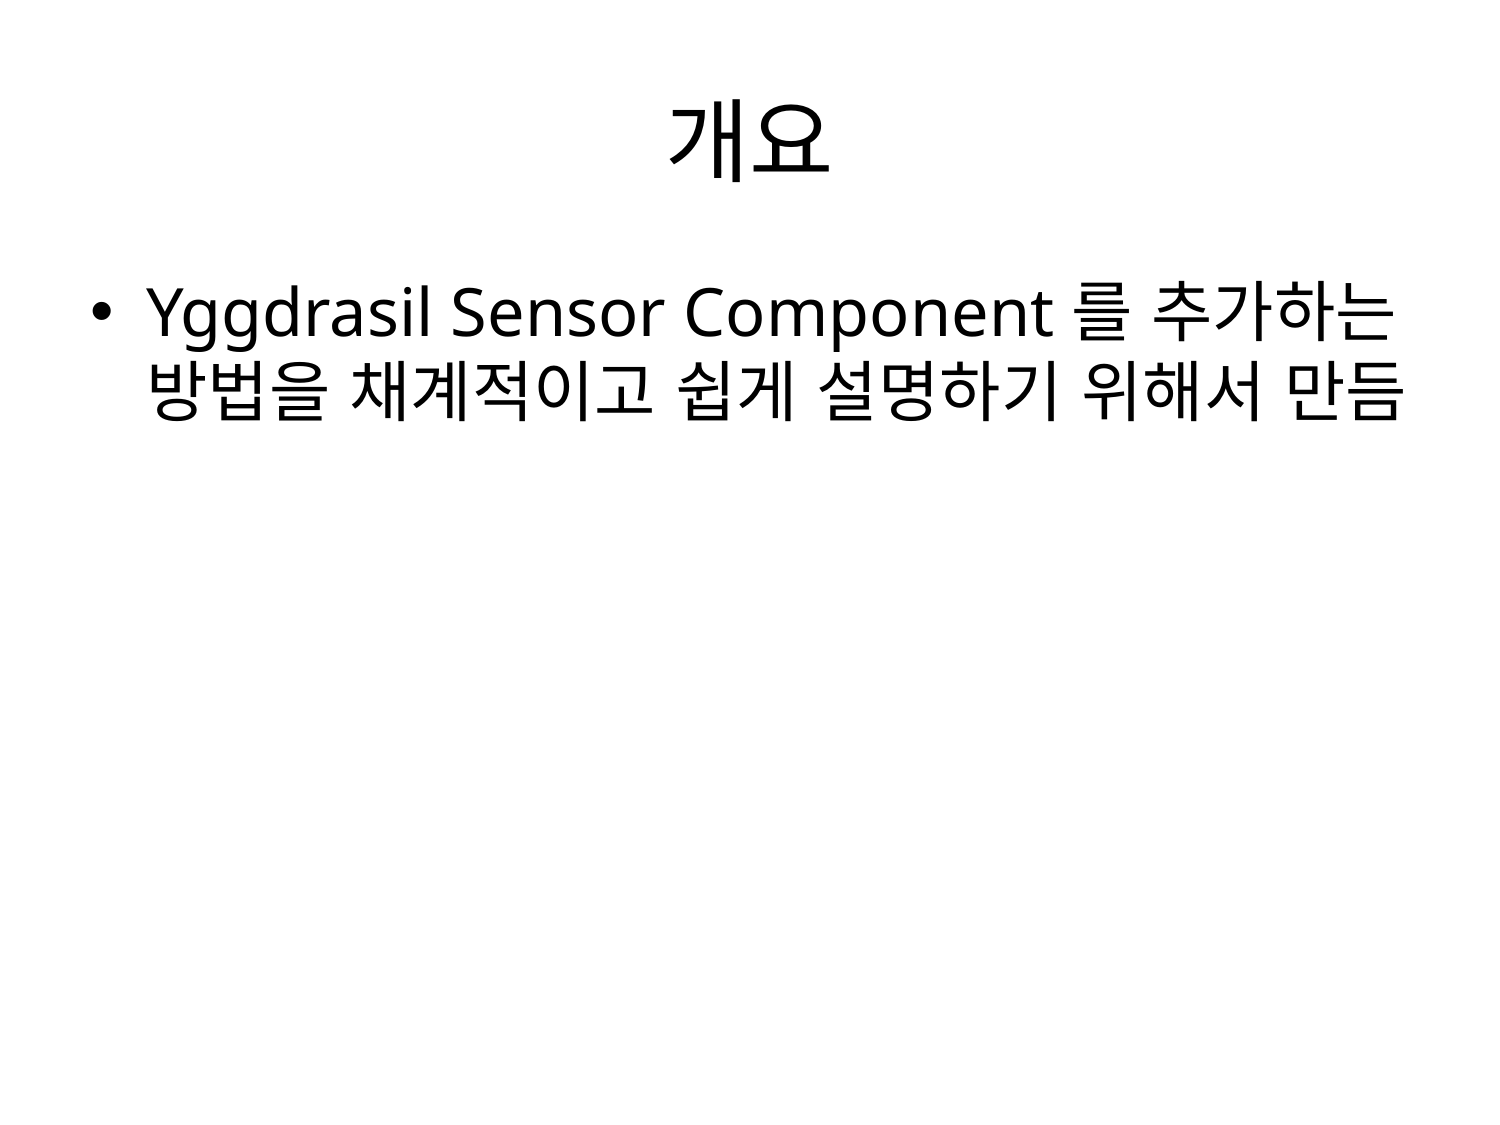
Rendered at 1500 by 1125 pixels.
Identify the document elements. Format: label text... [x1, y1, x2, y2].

title 개요 [75, 45, 1425, 233]
list Yggdrasil Sensor Component를 추가하는 방법을 채계적이고 쉽게 설명하기 위해서 만듬 [75, 262, 1425, 1005]
